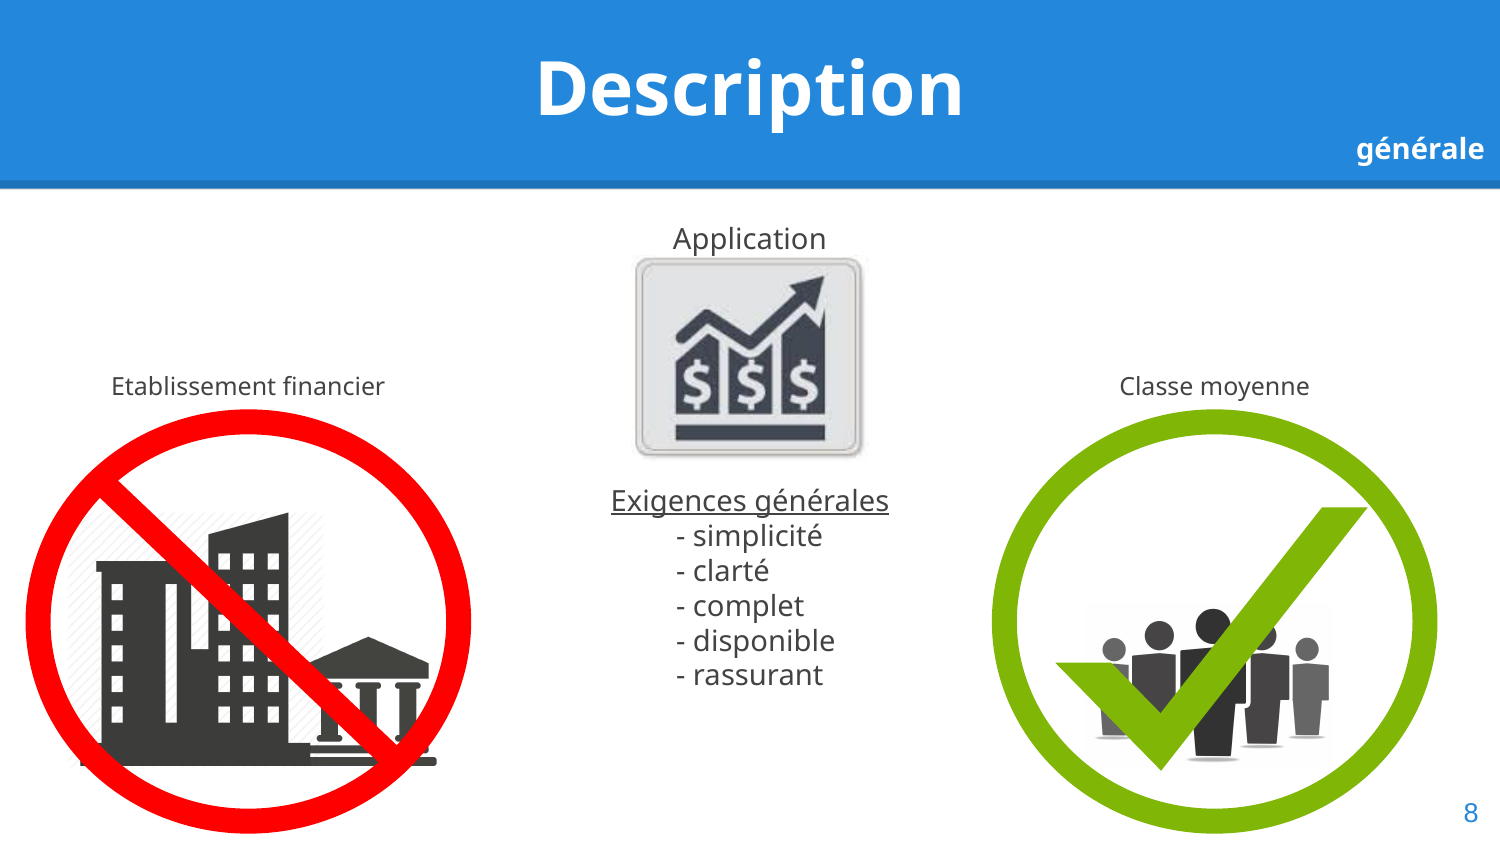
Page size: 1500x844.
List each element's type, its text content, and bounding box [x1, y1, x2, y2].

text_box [37, 421, 459, 822]
title Description générale [0, 0, 1500, 181]
slide_number ‹#› [1403, 779, 1494, 844]
text_box Exigences générales - simplicité - clarté - complet - disponible - rassurant [586, 461, 914, 700]
text_box Application [647, 207, 853, 253]
text_box Etablissement financier [68, 355, 429, 415]
picture [630, 255, 869, 462]
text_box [1004, 421, 1426, 822]
text_box Classe moyenne [1034, 355, 1395, 415]
